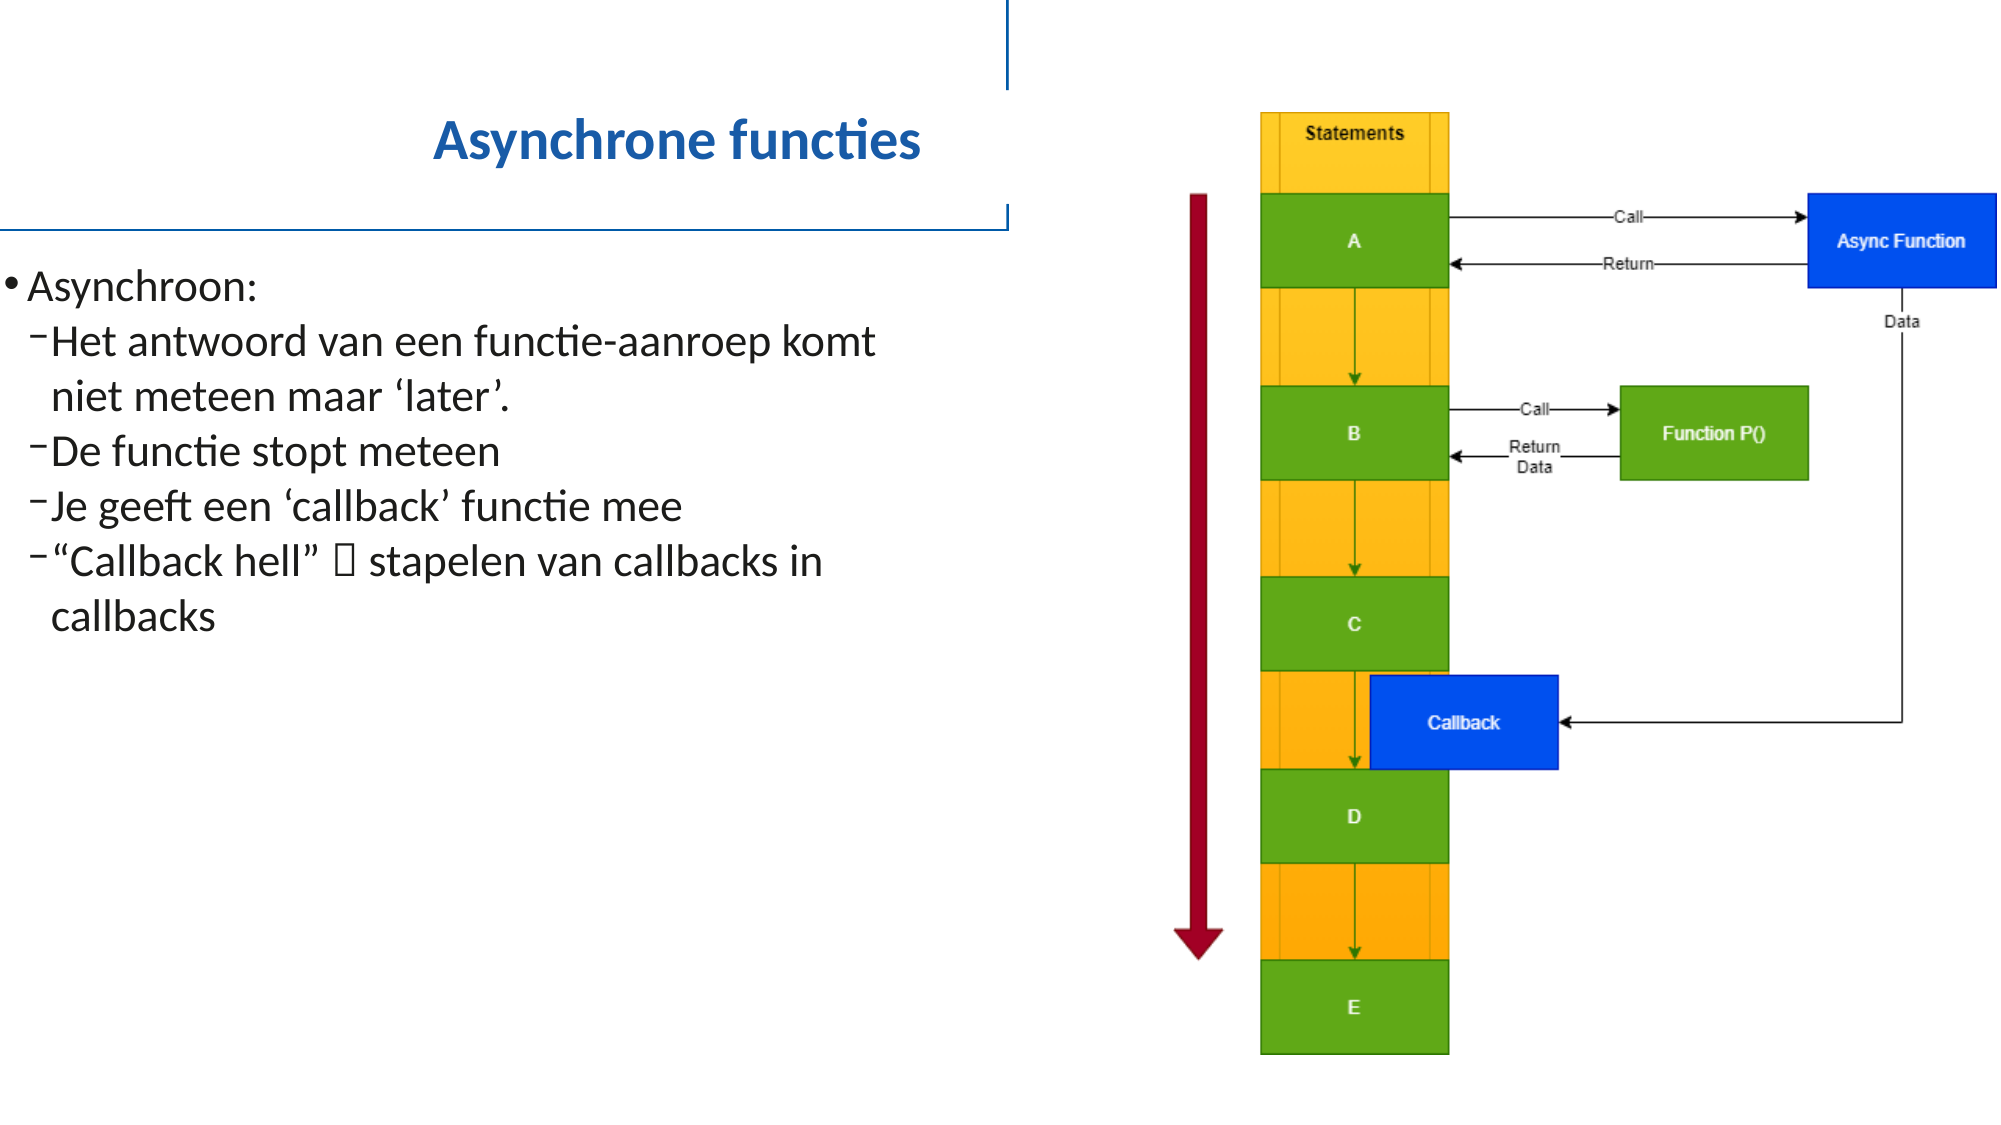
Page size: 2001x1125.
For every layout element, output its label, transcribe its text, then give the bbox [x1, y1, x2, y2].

title Asynchrone functies [433, 112, 1172, 169]
picture [0, 0, 1009, 231]
picture [1172, 112, 1997, 1055]
list Asynchroon: Het antwoord van een functie-aanroep komt niet meteen maar ‘later’. De functie stopt meteen Je geeft een ‘callback’ functie mee “Callback hell”  stapelen van callbacks in callbacks [3, 255, 940, 1075]
